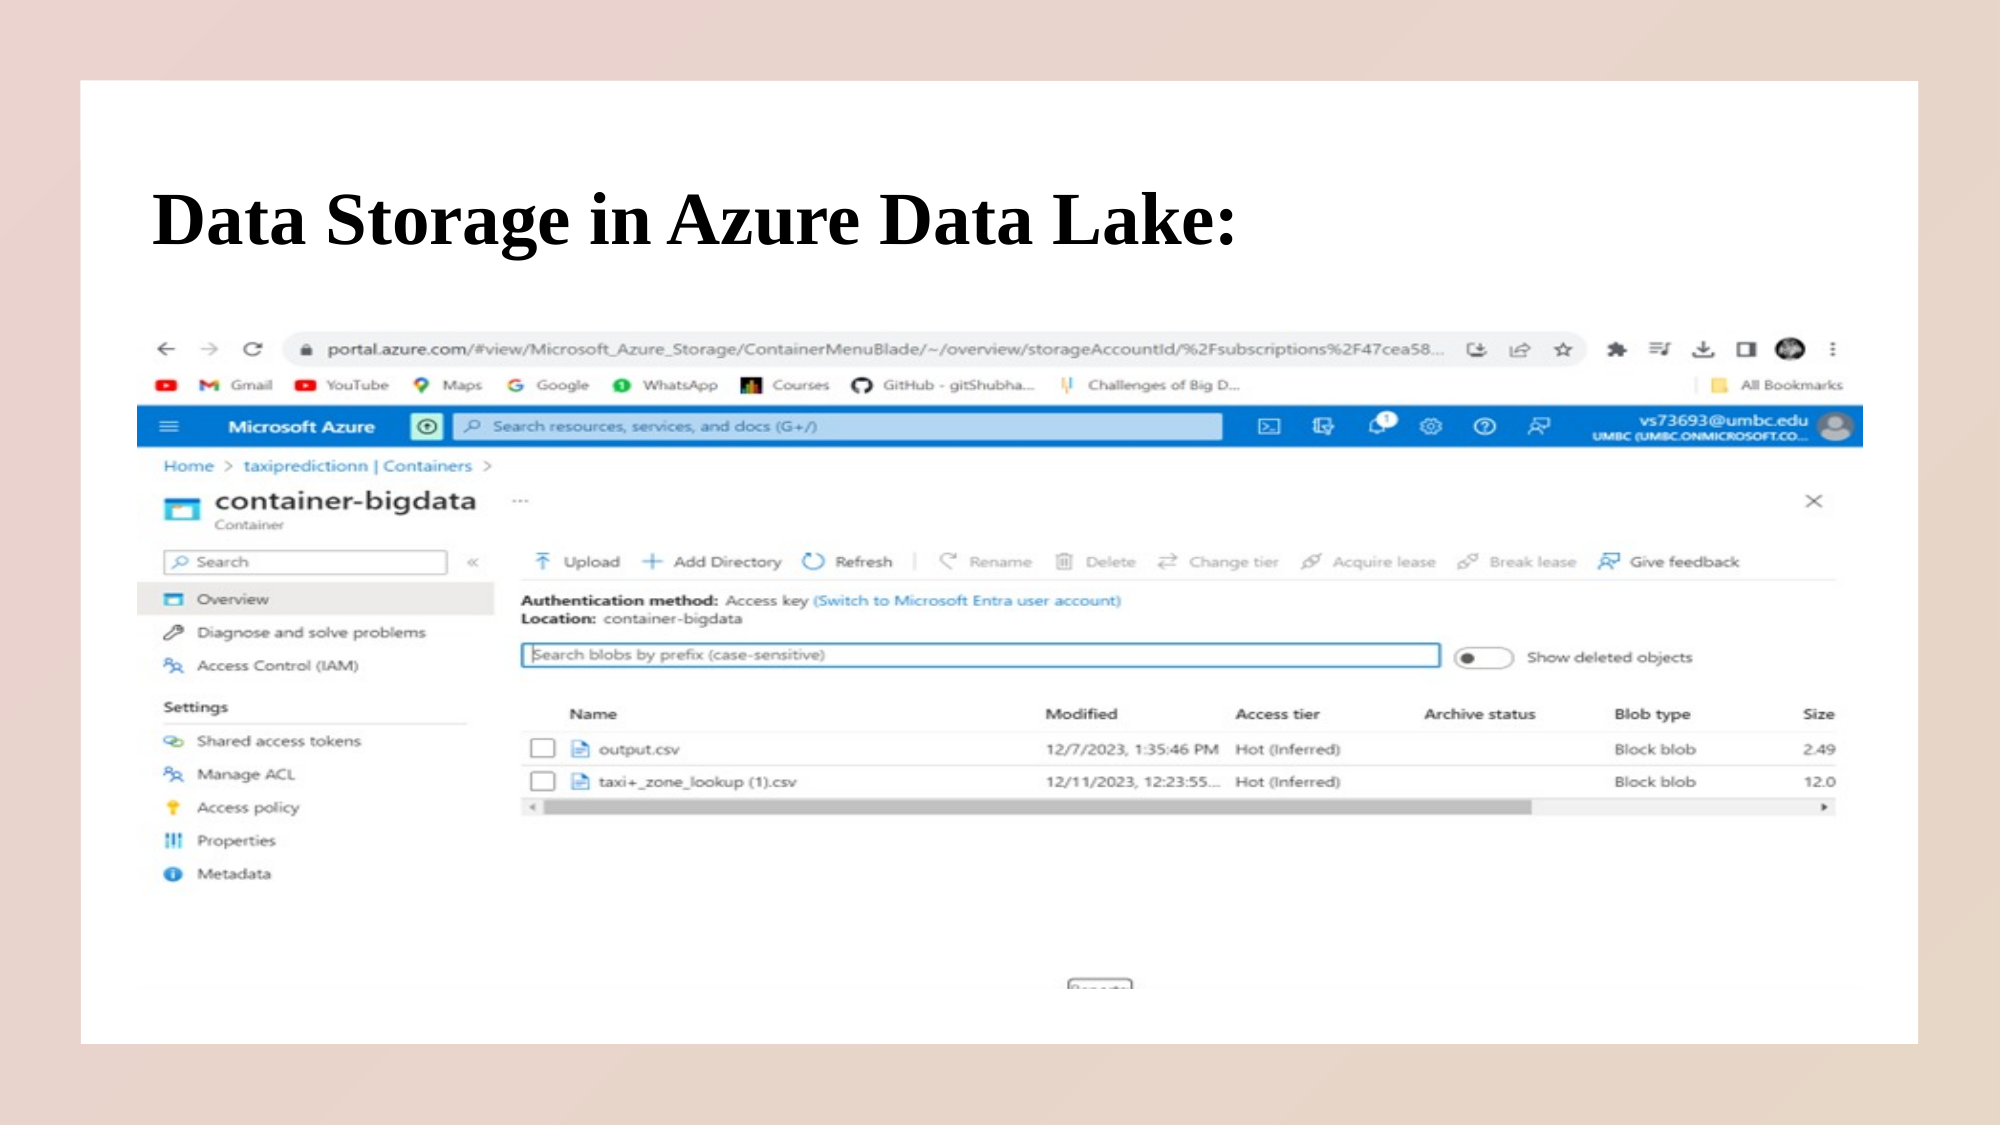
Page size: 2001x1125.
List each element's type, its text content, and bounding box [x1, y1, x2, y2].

title Data Storage in Azure Data Lake: [137, 111, 1863, 329]
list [137, 329, 1863, 989]
